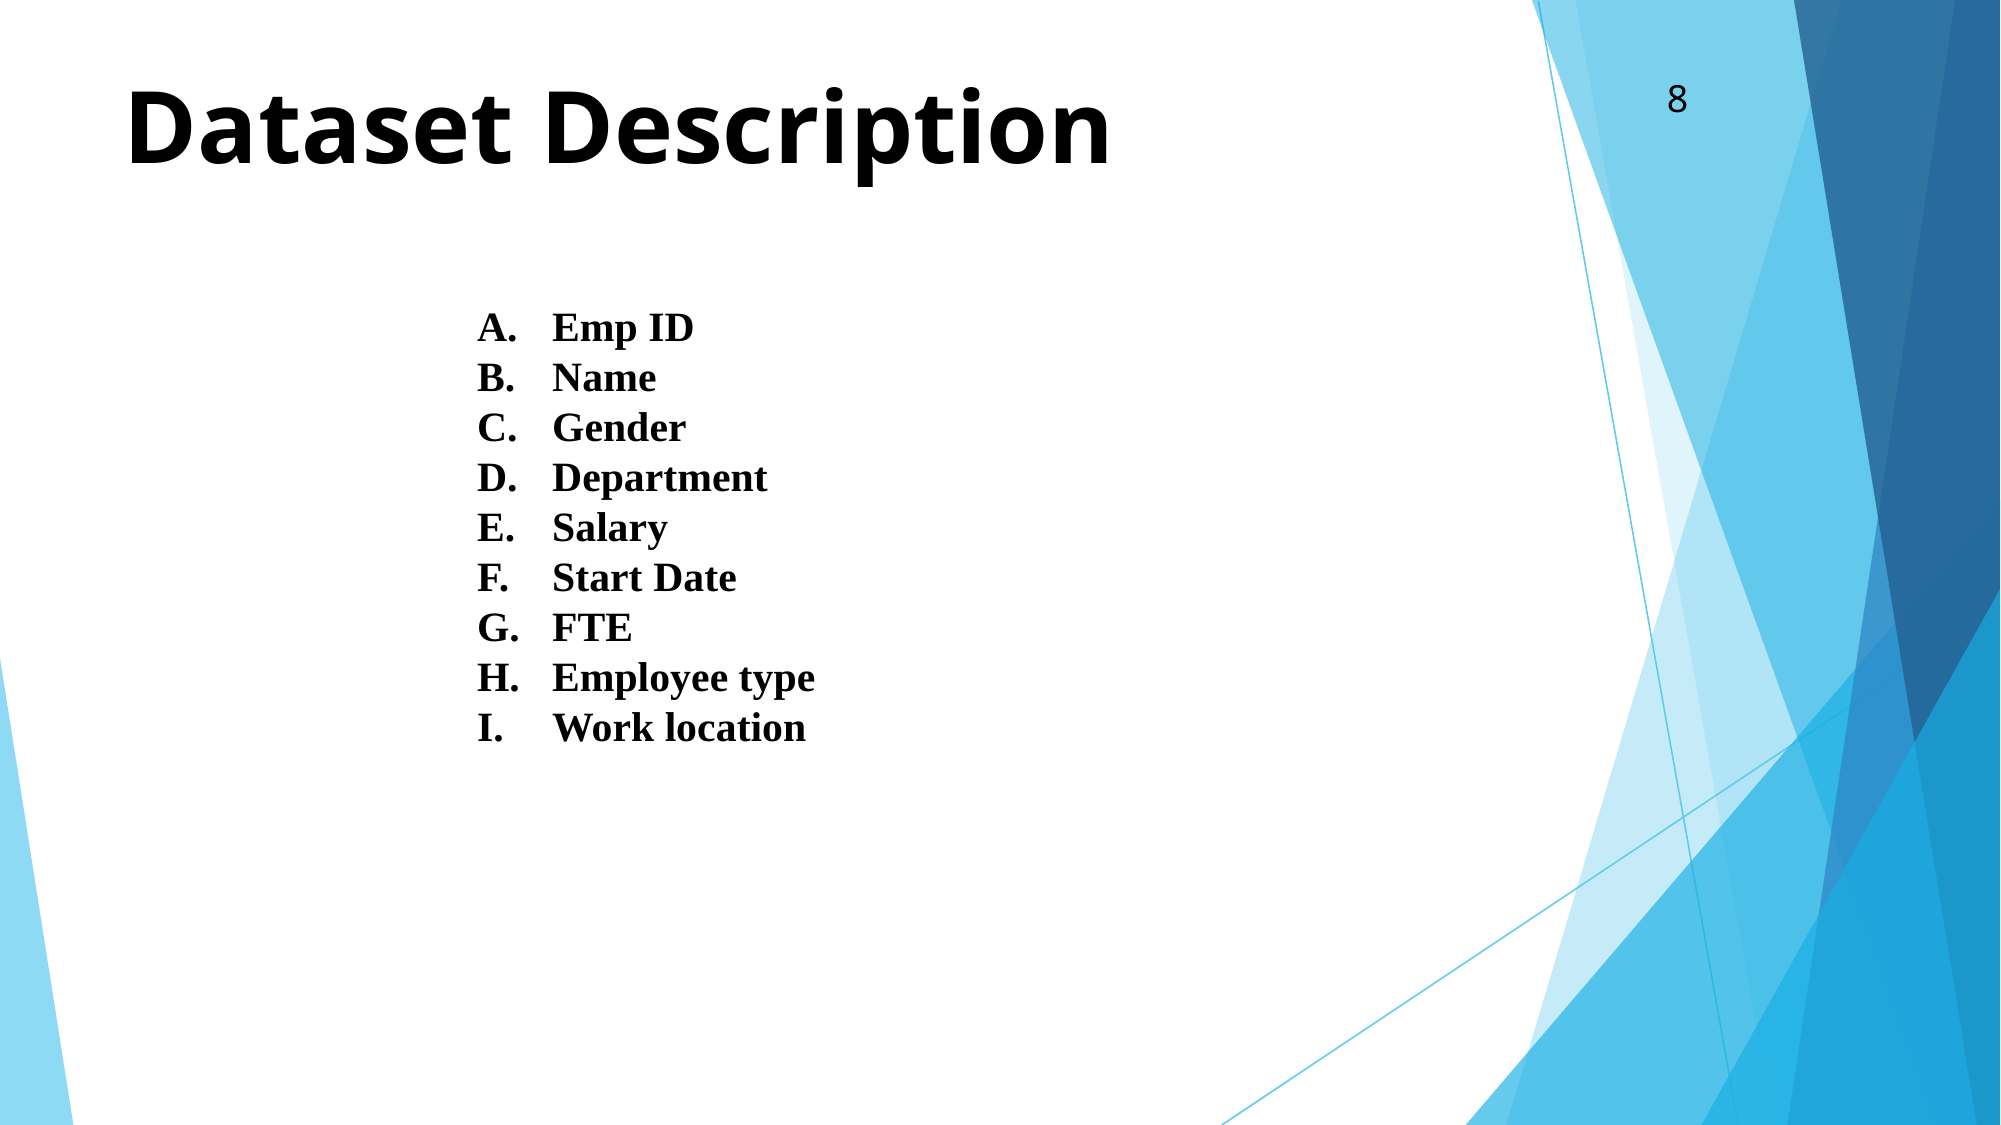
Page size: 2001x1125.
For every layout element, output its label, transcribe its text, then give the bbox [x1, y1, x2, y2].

title Dataset Description [123, 63, 1877, 172]
text_box 8 [1660, 73, 1738, 126]
text_box Emp ID Name Gender Department Salary Start Date FTE Employee type Work location [462, 292, 1270, 757]
